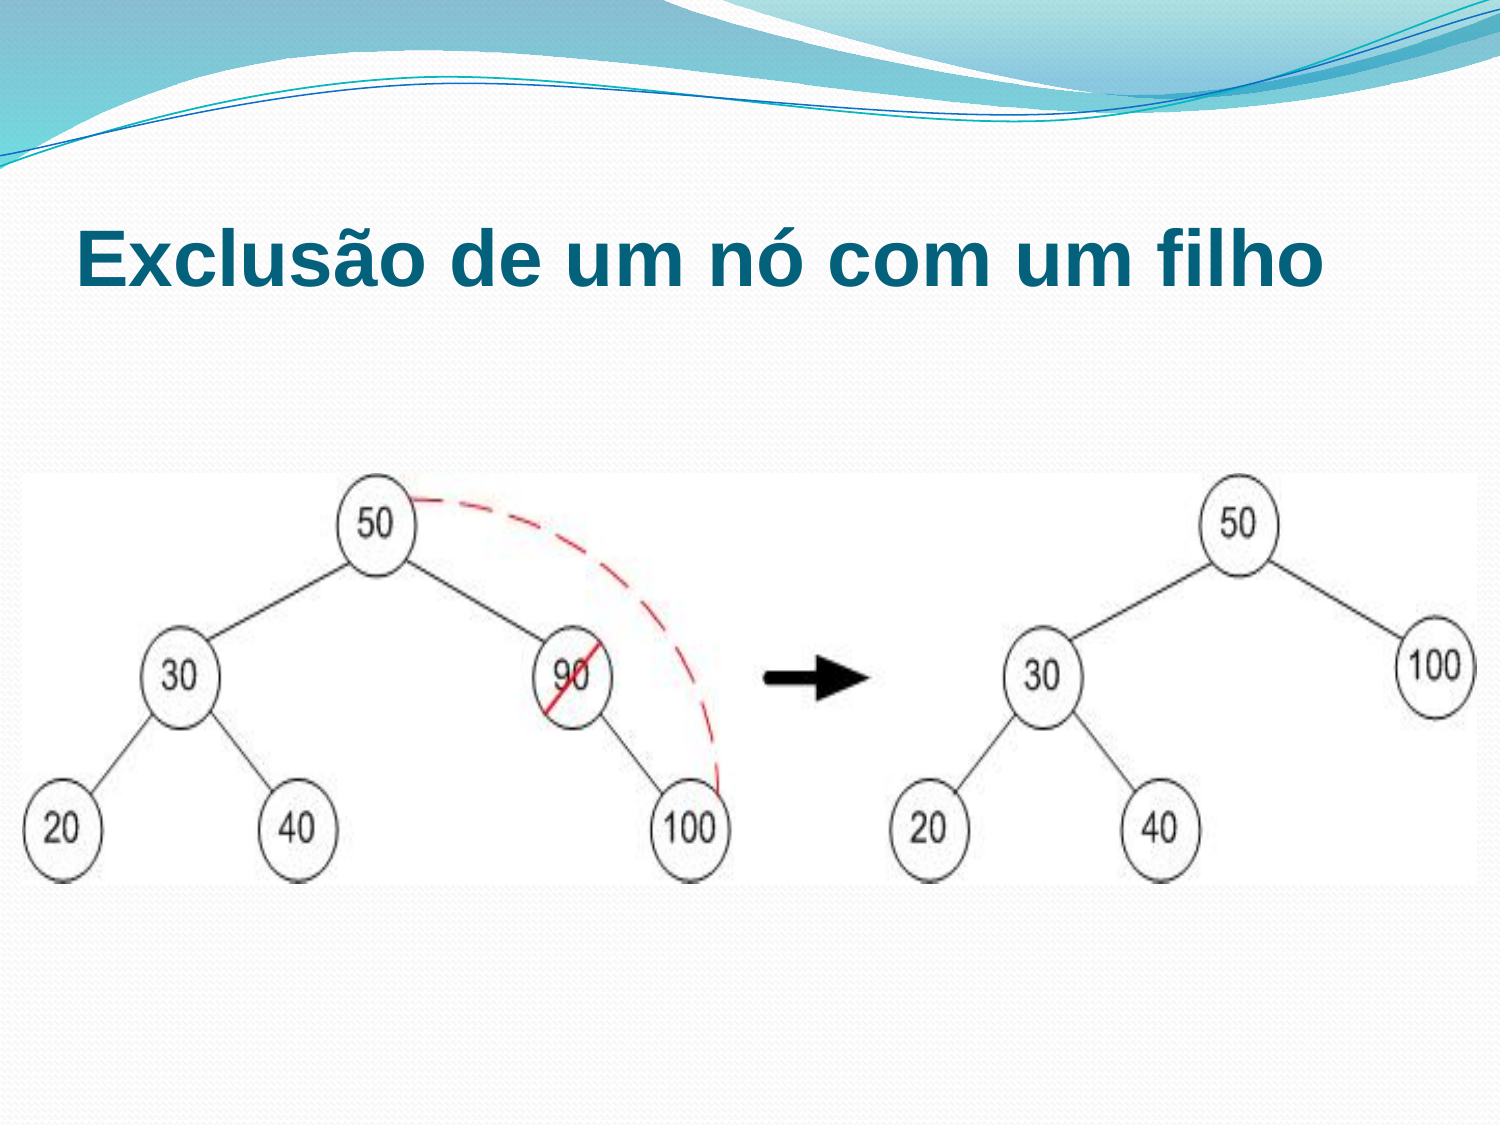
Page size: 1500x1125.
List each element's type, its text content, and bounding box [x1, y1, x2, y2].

title Exclusão de um nó com um filho [75, 115, 1425, 303]
picture [22, 473, 1477, 885]
